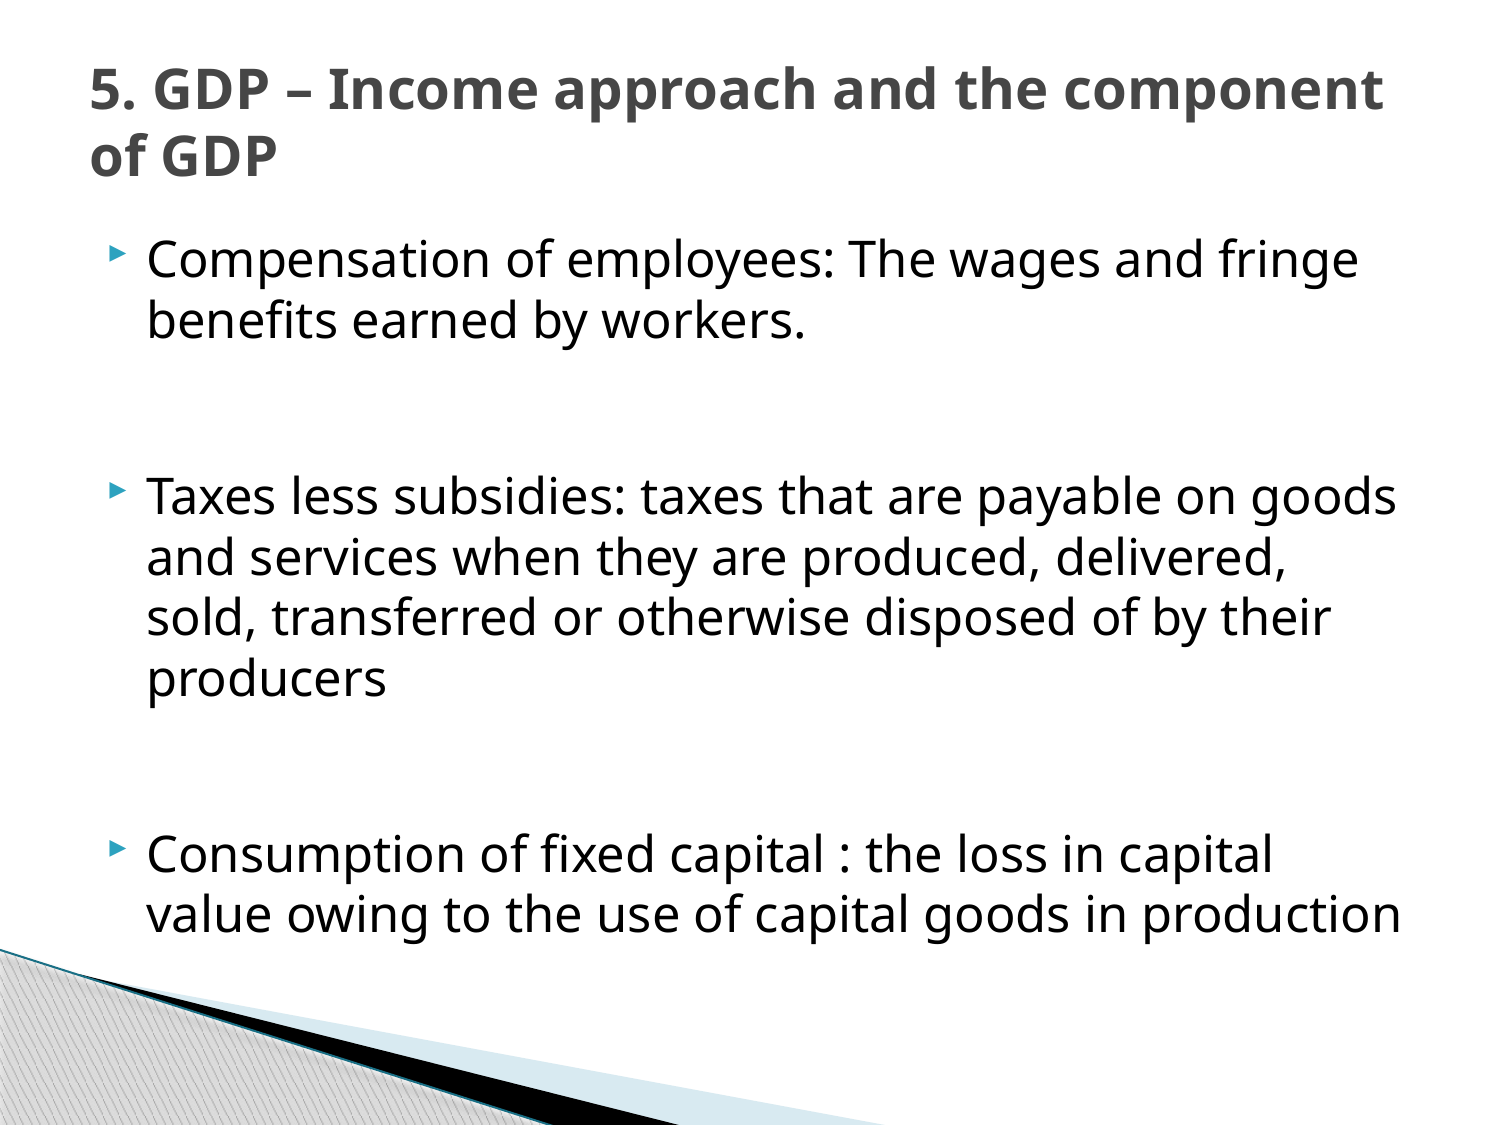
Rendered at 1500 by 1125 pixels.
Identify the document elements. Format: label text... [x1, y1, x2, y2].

list Compensation of employees: The wages and fringe benefits earned by workers. Taxes less subsidies: taxes that are payable on goods and services when they are produced, delivered, sold, transferred or otherwise disposed of by their producers Consumption of fixed capital : the loss in capital value owing to the use of capital goods in production [75, 219, 1425, 986]
title 5. GDP – Income approach and the component of GDP [75, 45, 1425, 197]
